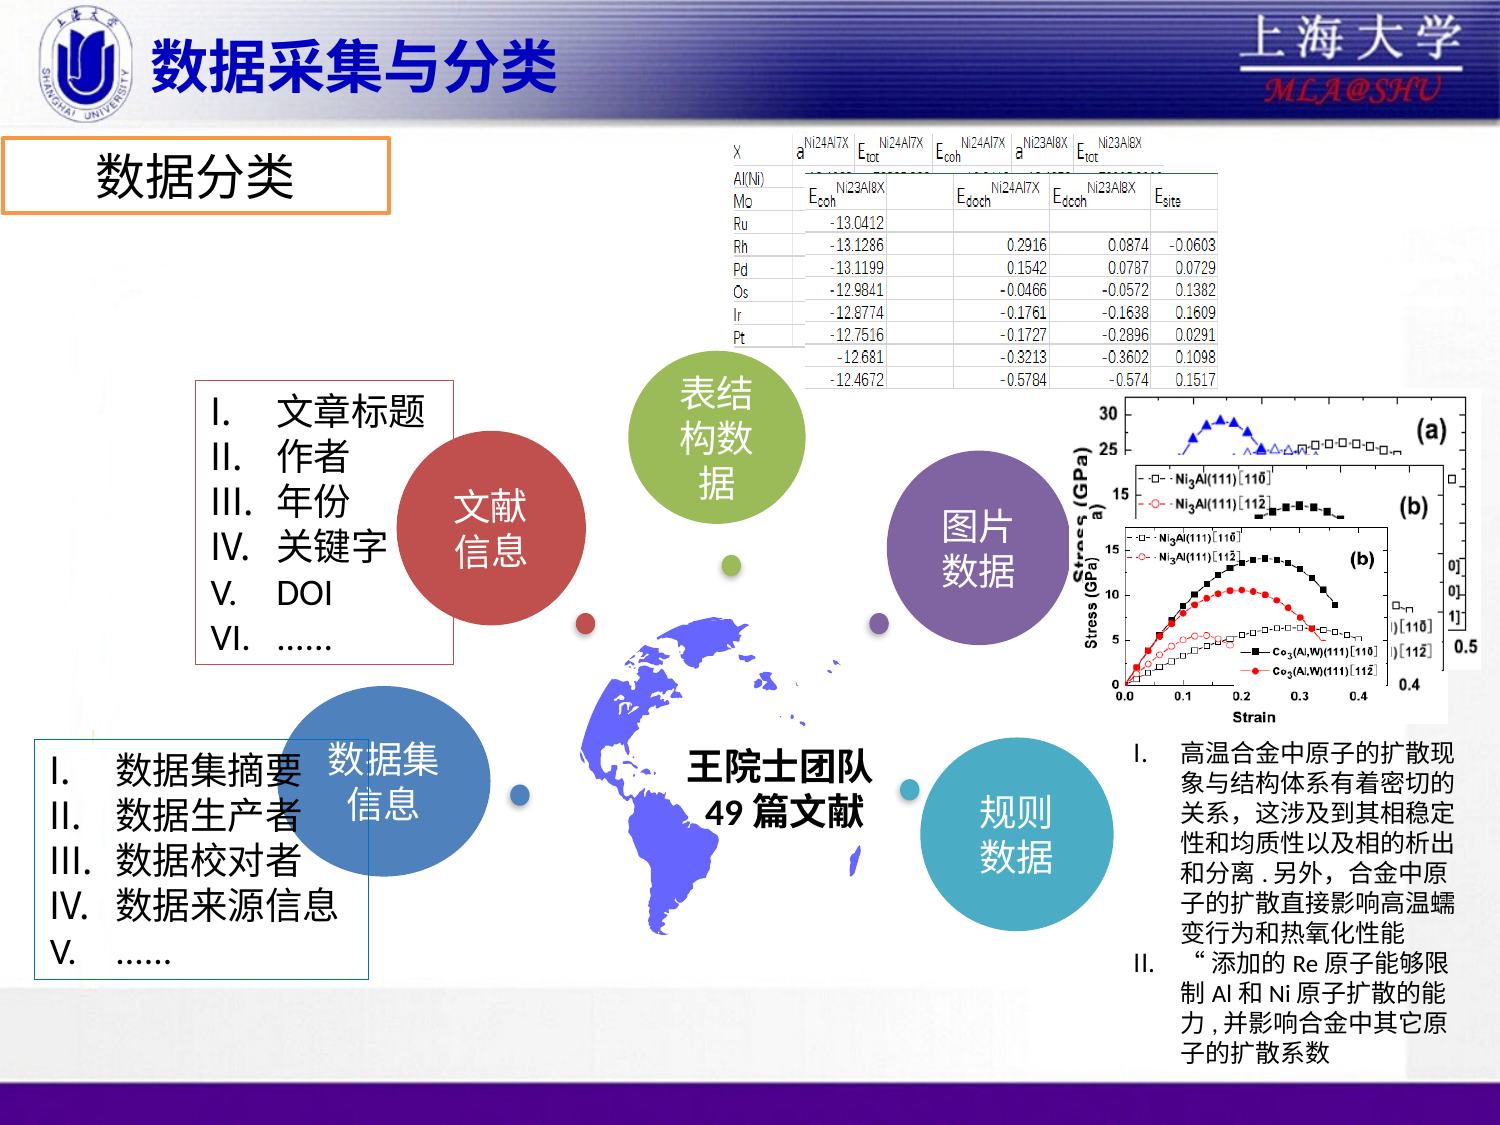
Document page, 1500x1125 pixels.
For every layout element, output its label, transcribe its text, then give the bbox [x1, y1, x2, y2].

text_box 王院士团队49篇文献 [895, 735, 900, 840]
text_box [720, 554, 742, 577]
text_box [509, 612, 889, 936]
text_box [900, 778, 921, 802]
picture [0, 0, 1500, 1125]
text_box 图片数据 [886, 450, 1063, 646]
text_box 数据分类 [1, 136, 391, 215]
text_box 高温合金中原子的扩散现象与结构体系有着密切的关系，这涉及到其相稳定性和均质性以及相的析出和分离.另外，合金中原子的扩散直接影响高温蠕变行为和热氧化性能 “添加的Re原子能够限制Al和Ni原子扩散的能力,并影响合金中其它原子的扩散系数 [1119, 730, 1472, 1125]
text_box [575, 269, 803, 398]
text_box [41, 735, 366, 739]
text_box 文章标题 作者 年份 关键字 DOI ...... [195, 380, 454, 665]
title 数据采集与分类 [135, 0, 1486, 131]
text_box 数据集摘要 数据生产者 数据校对者 数据来源信息 ...... [34, 739, 369, 980]
text_box 规则数据 [920, 737, 1114, 932]
text_box 数据集信息 [290, 686, 491, 877]
text_box 表结构数据 [628, 406, 806, 524]
text_box 文献信息 [454, 430, 586, 626]
